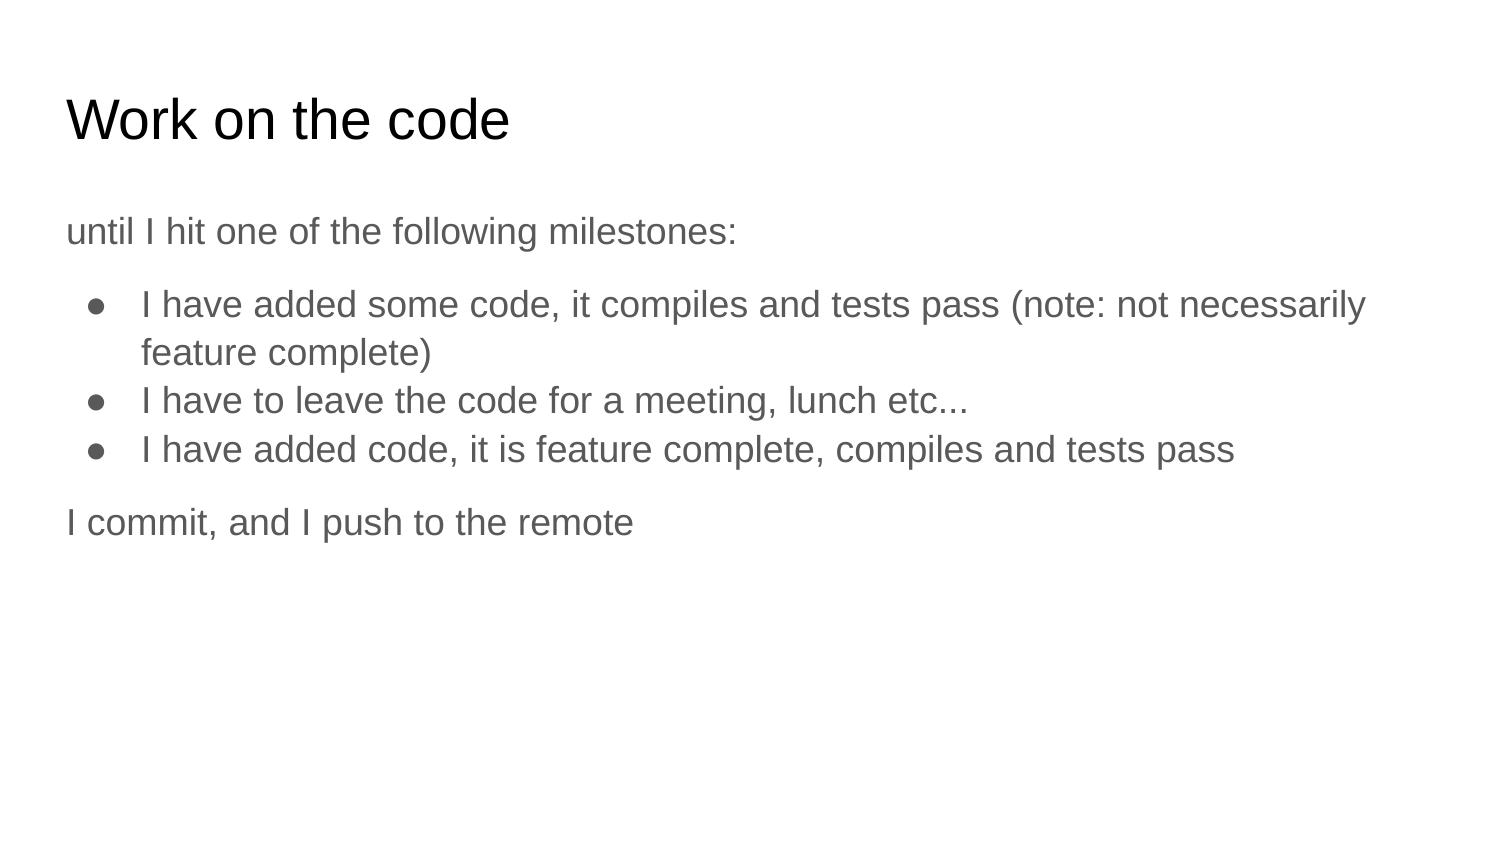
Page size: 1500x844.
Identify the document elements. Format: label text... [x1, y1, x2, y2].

list until I hit one of the following milestones: I have added some code, it compiles and tests pass (note: not necessarily feature complete) I have to leave the code for a meeting, lunch etc... I have added code, it is feature complete, compiles and tests pass I commit, and I push to the remote [51, 189, 1449, 750]
title Work on the code [51, 72, 1449, 167]
